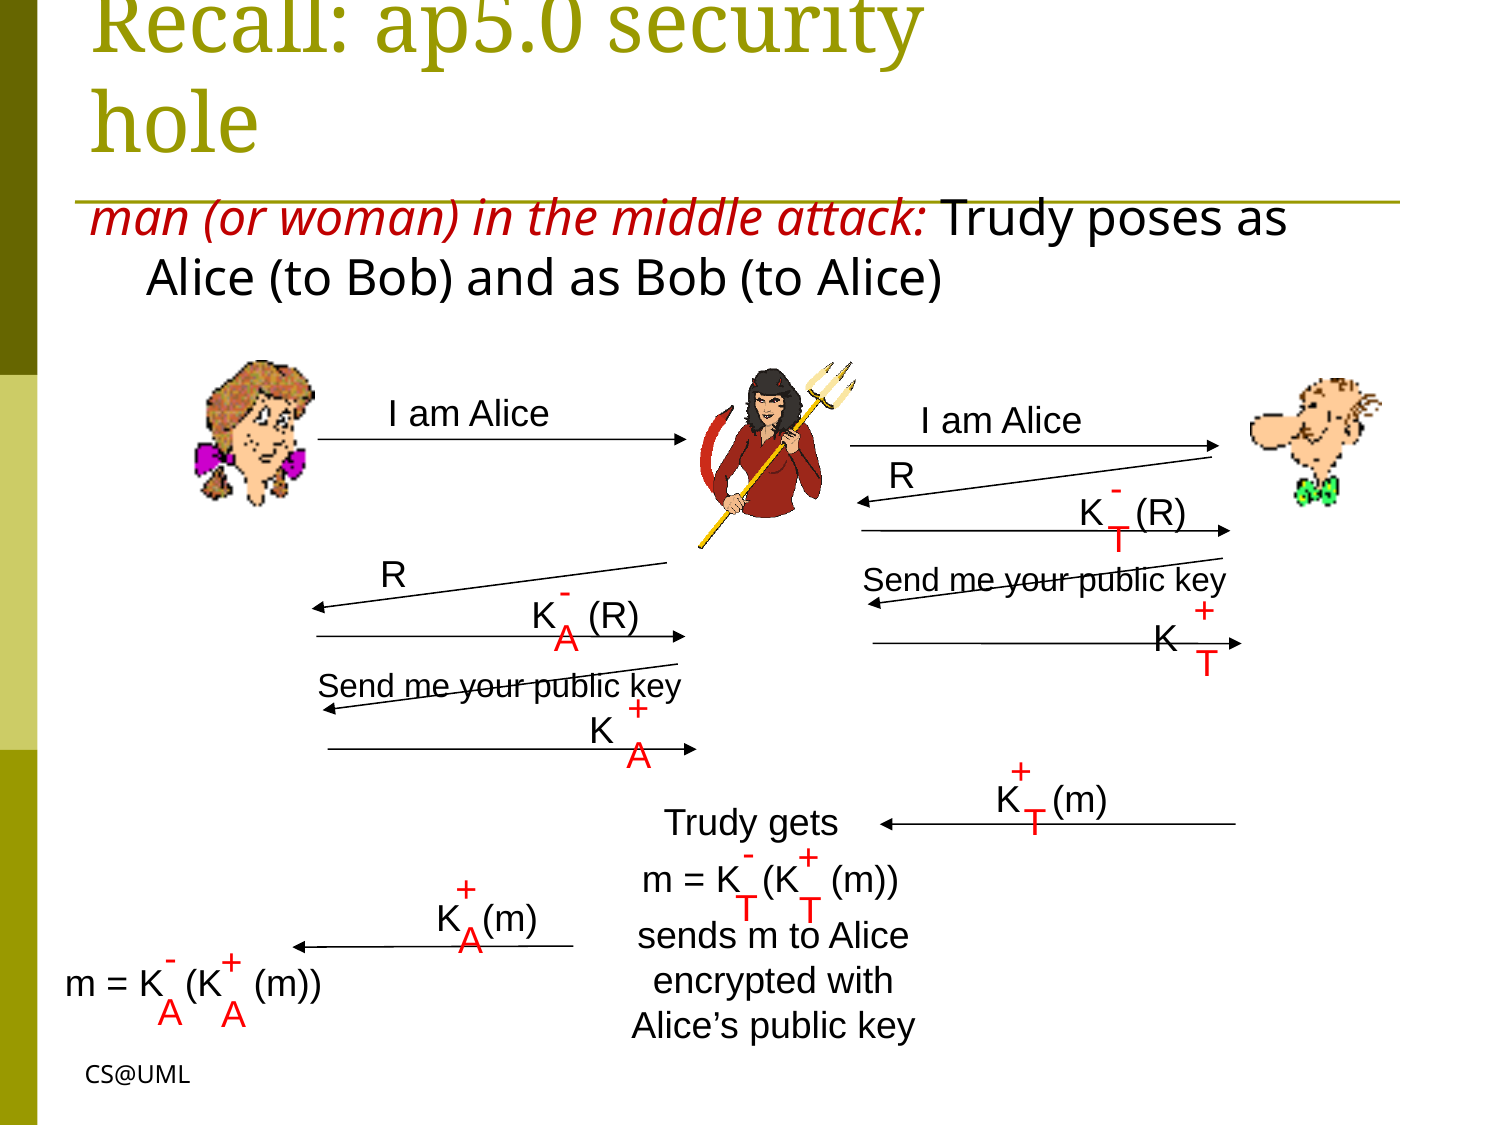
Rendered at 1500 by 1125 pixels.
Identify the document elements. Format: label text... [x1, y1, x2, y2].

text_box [48, 925, 339, 1044]
text_box I am Alice [372, 381, 565, 442]
list man (or woman) in the middle attack: Trudy poses as Alice (to Bob) and as Bob (to Alice) [74, 177, 1321, 329]
text_box [1098, 439, 1220, 453]
text_box R [365, 542, 423, 602]
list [1250, 378, 1382, 513]
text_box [420, 857, 554, 970]
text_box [515, 559, 656, 668]
text_box Send me your public key [302, 656, 571, 712]
text_box Trudy gets [648, 790, 854, 819]
text_box [859, 495, 873, 508]
text_box [660, 630, 686, 643]
text_box R [873, 443, 931, 503]
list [190, 359, 315, 513]
title Recall: ap5.0 security hole [75, 20, 1133, 177]
text_box Send me your public key [1206, 551, 1243, 606]
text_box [1062, 455, 1204, 569]
text_box [672, 743, 697, 756]
text_box [1209, 524, 1231, 537]
text_box [565, 433, 687, 446]
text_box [1137, 578, 1235, 693]
text_box sends m to Alice encrypted with Alice’s public key [609, 904, 938, 1054]
text_box I am Alice [905, 388, 1098, 449]
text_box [573, 676, 668, 785]
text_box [979, 738, 1124, 852]
picture [698, 361, 856, 549]
text_box [311, 601, 365, 614]
text_box Send me your public key [847, 551, 1136, 606]
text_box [625, 821, 917, 940]
text_box Send me your public key [657, 656, 698, 712]
